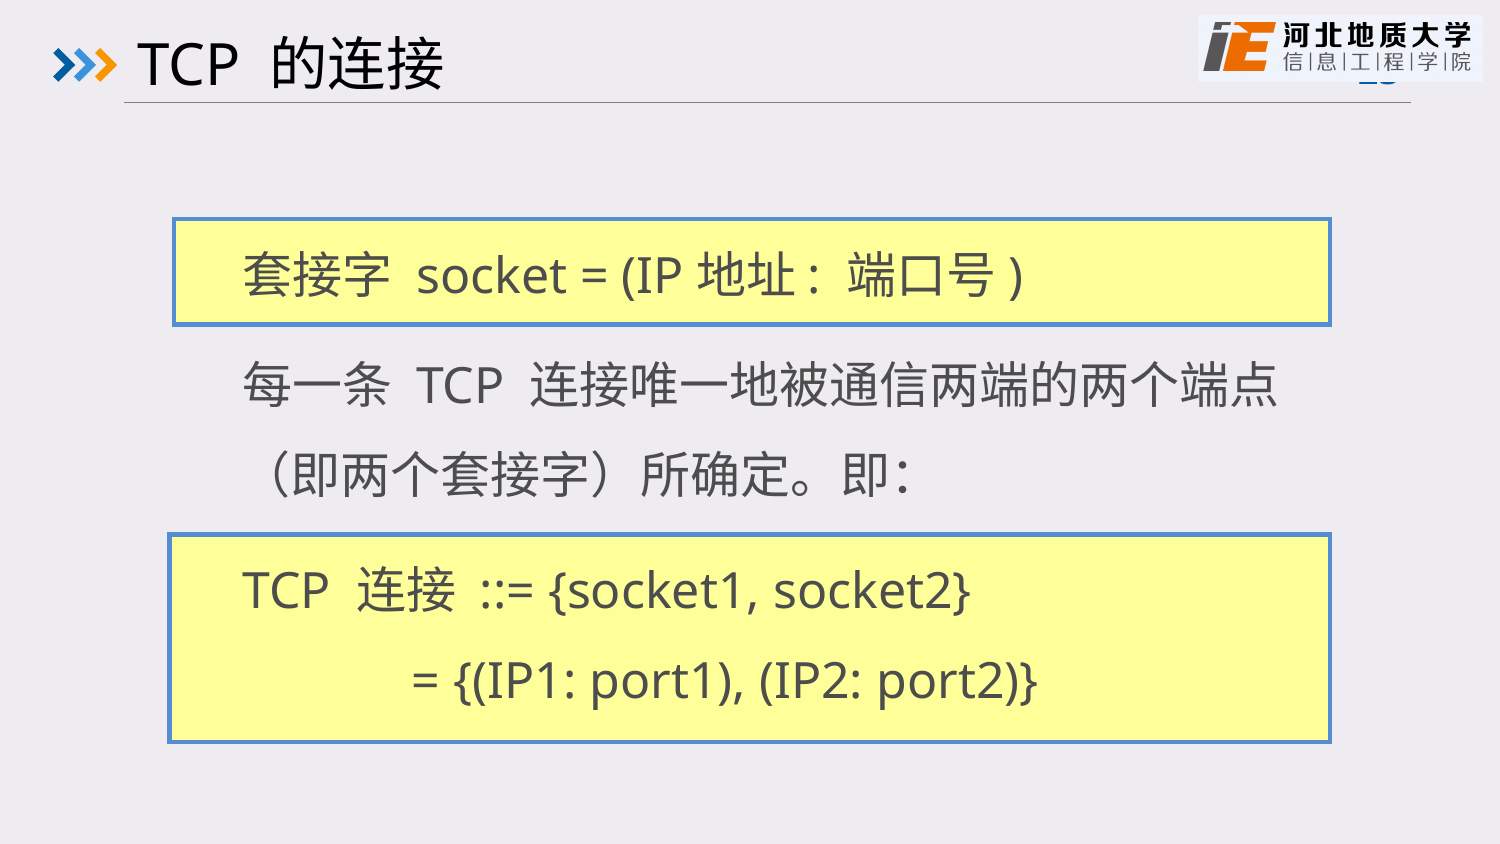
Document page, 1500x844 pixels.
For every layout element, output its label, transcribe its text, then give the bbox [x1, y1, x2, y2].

text_box [174, 219, 1331, 325]
picture [1198, 15, 1483, 82]
title TCP 的连接 [122, 23, 1178, 101]
text_box [1304, 534, 1331, 742]
text_box 套接字 socket = (IP地址: 端口号) 每一条 TCP 连接唯一地被通信两端的两个端点（即两个套接字）所确定。即： TCP 连接 ::= {socket1, socket2} = {(IP1: port1), (IP2: port2)} [169, 235, 1304, 742]
